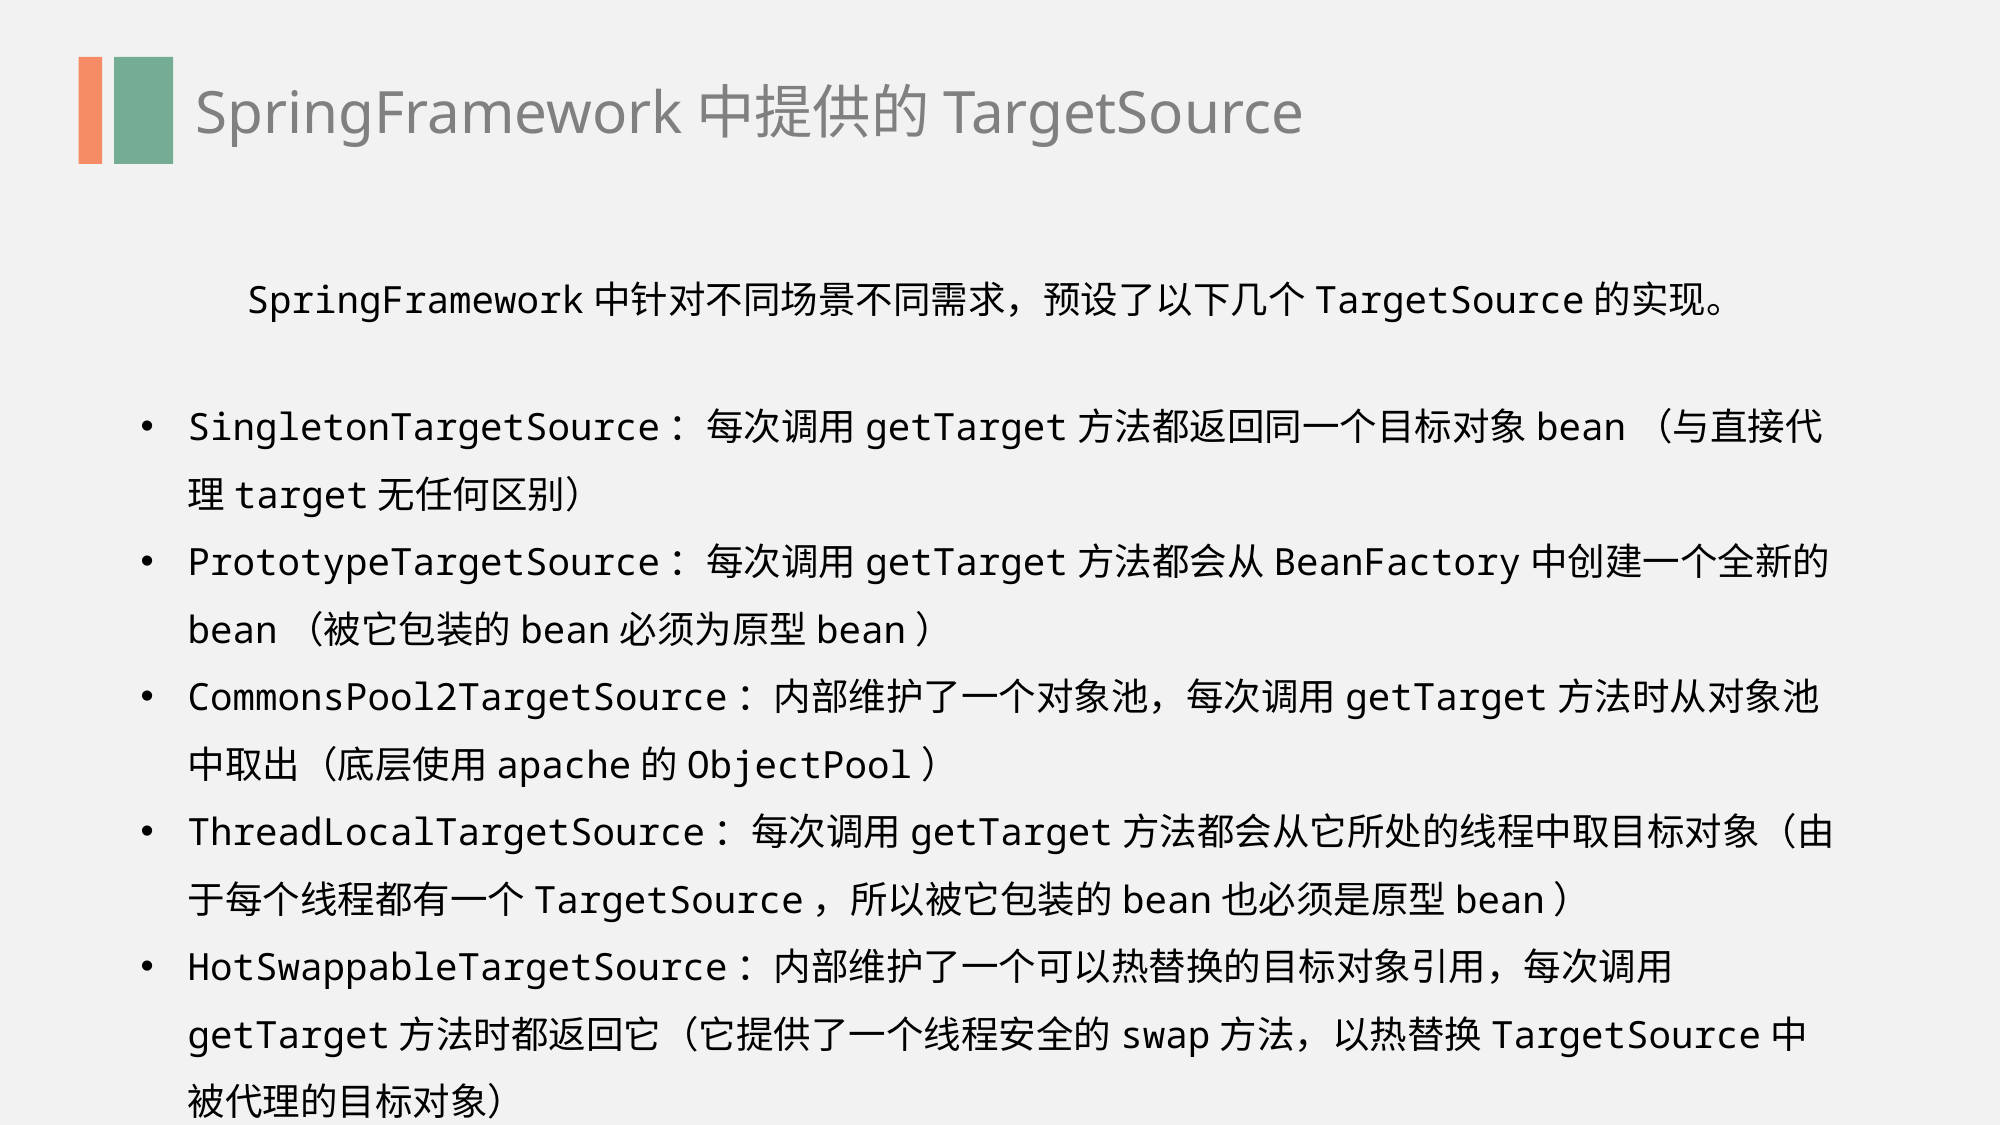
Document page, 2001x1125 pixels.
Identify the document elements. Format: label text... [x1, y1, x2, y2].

text_box SpringFramework中针对不同场景不同需求，预设了以下几个TargetSource的实现。 [222, 268, 1731, 329]
text_box SingletonTargetSource：每次调用getTarget方法都返回同一个目标对象bean（与直接代理target无任何区别） PrototypeTargetSource：每次调用getTarget方法都会从BeanFactory中创建一个全新的bean（被它包装的bean必须为原型bean） CommonsPool2TargetSource：内部维护了一个对象池，每次调用getTarget方法时从对象池中取出（底层使用apache的ObjectPool） ThreadLocalTargetSource：每次调用getTarget方法都会从它所处的线程中取目标对象（由于每个线程都有一个TargetSource，所以被它包装的bean也必须是原型bean） HotSwappableTargetSource：内部维护了一个可以热替换的目标对象引用，每次调用getTarget方法时都返回它（它提供了一个线程安全的swap方法，以热替换TargetSource中被代理的目标对象） [125, 373, 1851, 1125]
text_box SpringFramework中提供的TargetSource [180, 67, 1319, 153]
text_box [78, 56, 174, 165]
